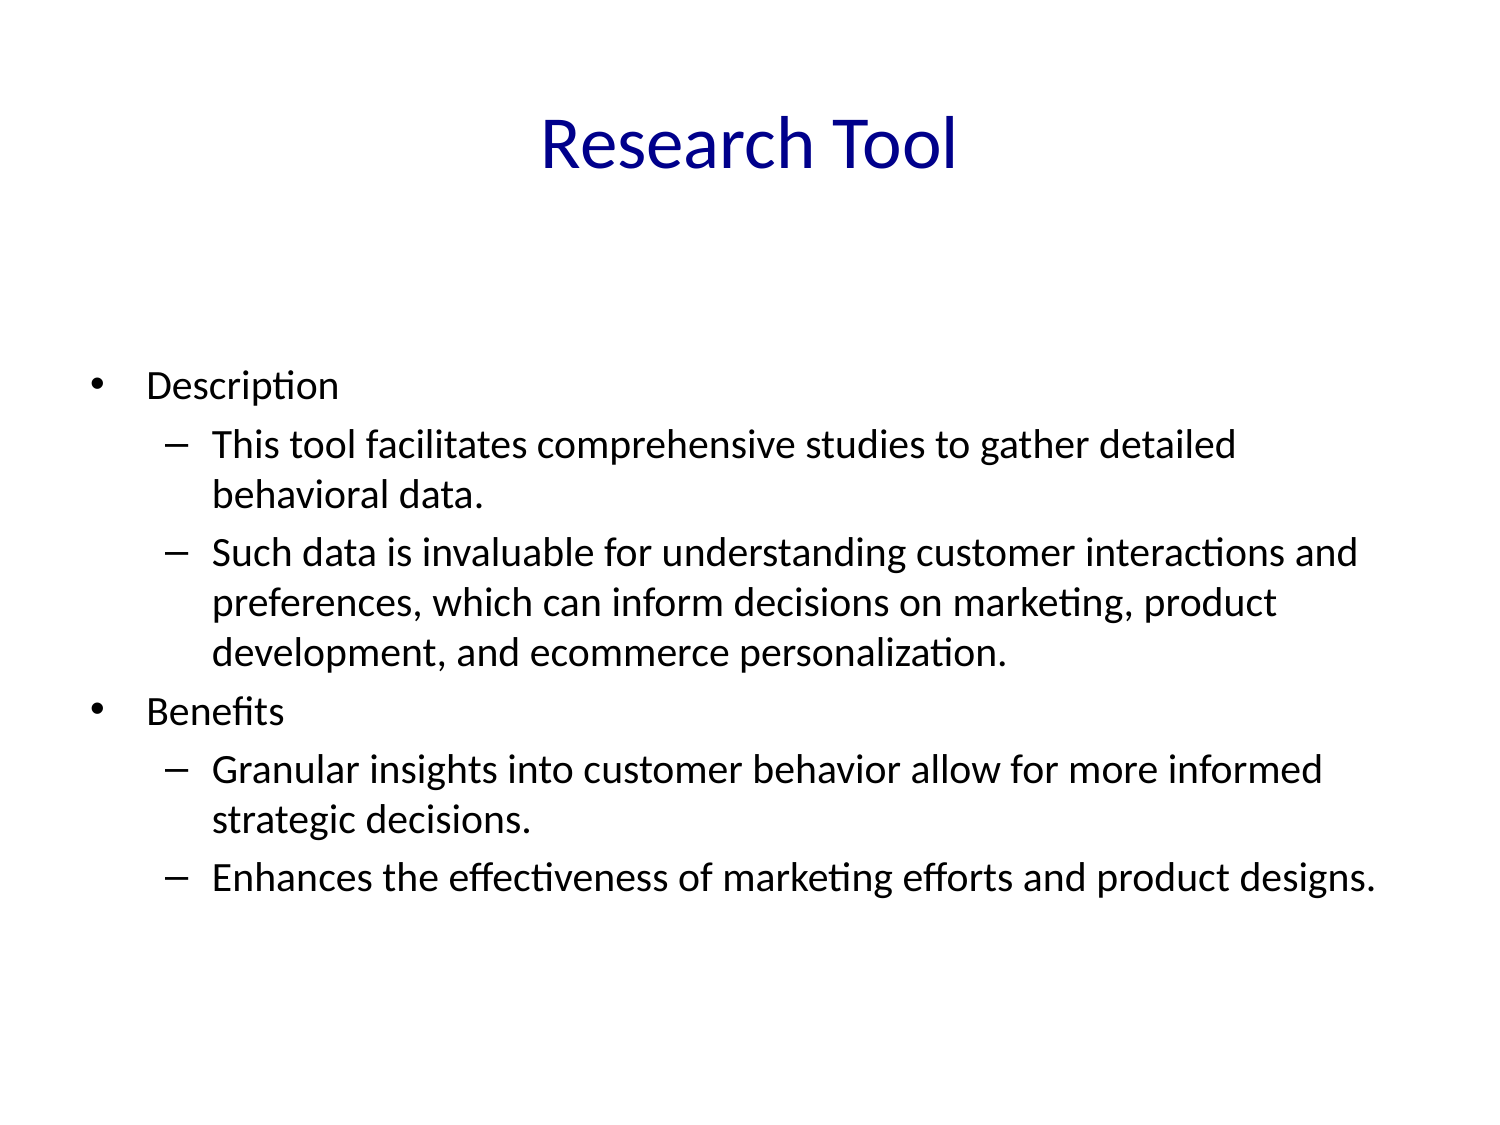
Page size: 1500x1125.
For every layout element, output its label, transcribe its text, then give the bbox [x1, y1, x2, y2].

title Research Tool [75, 45, 1425, 233]
list Description This tool facilitates comprehensive studies to gather detailed behavioral data. Such data is invaluable for understanding customer interactions and preferences, which can inform decisions on marketing, product development, and ecommerce personalization. Benefits Granular insights into customer behavior allow for more informed strategic decisions. Enhances the effectiveness of marketing efforts and product designs. [75, 262, 1425, 1005]
